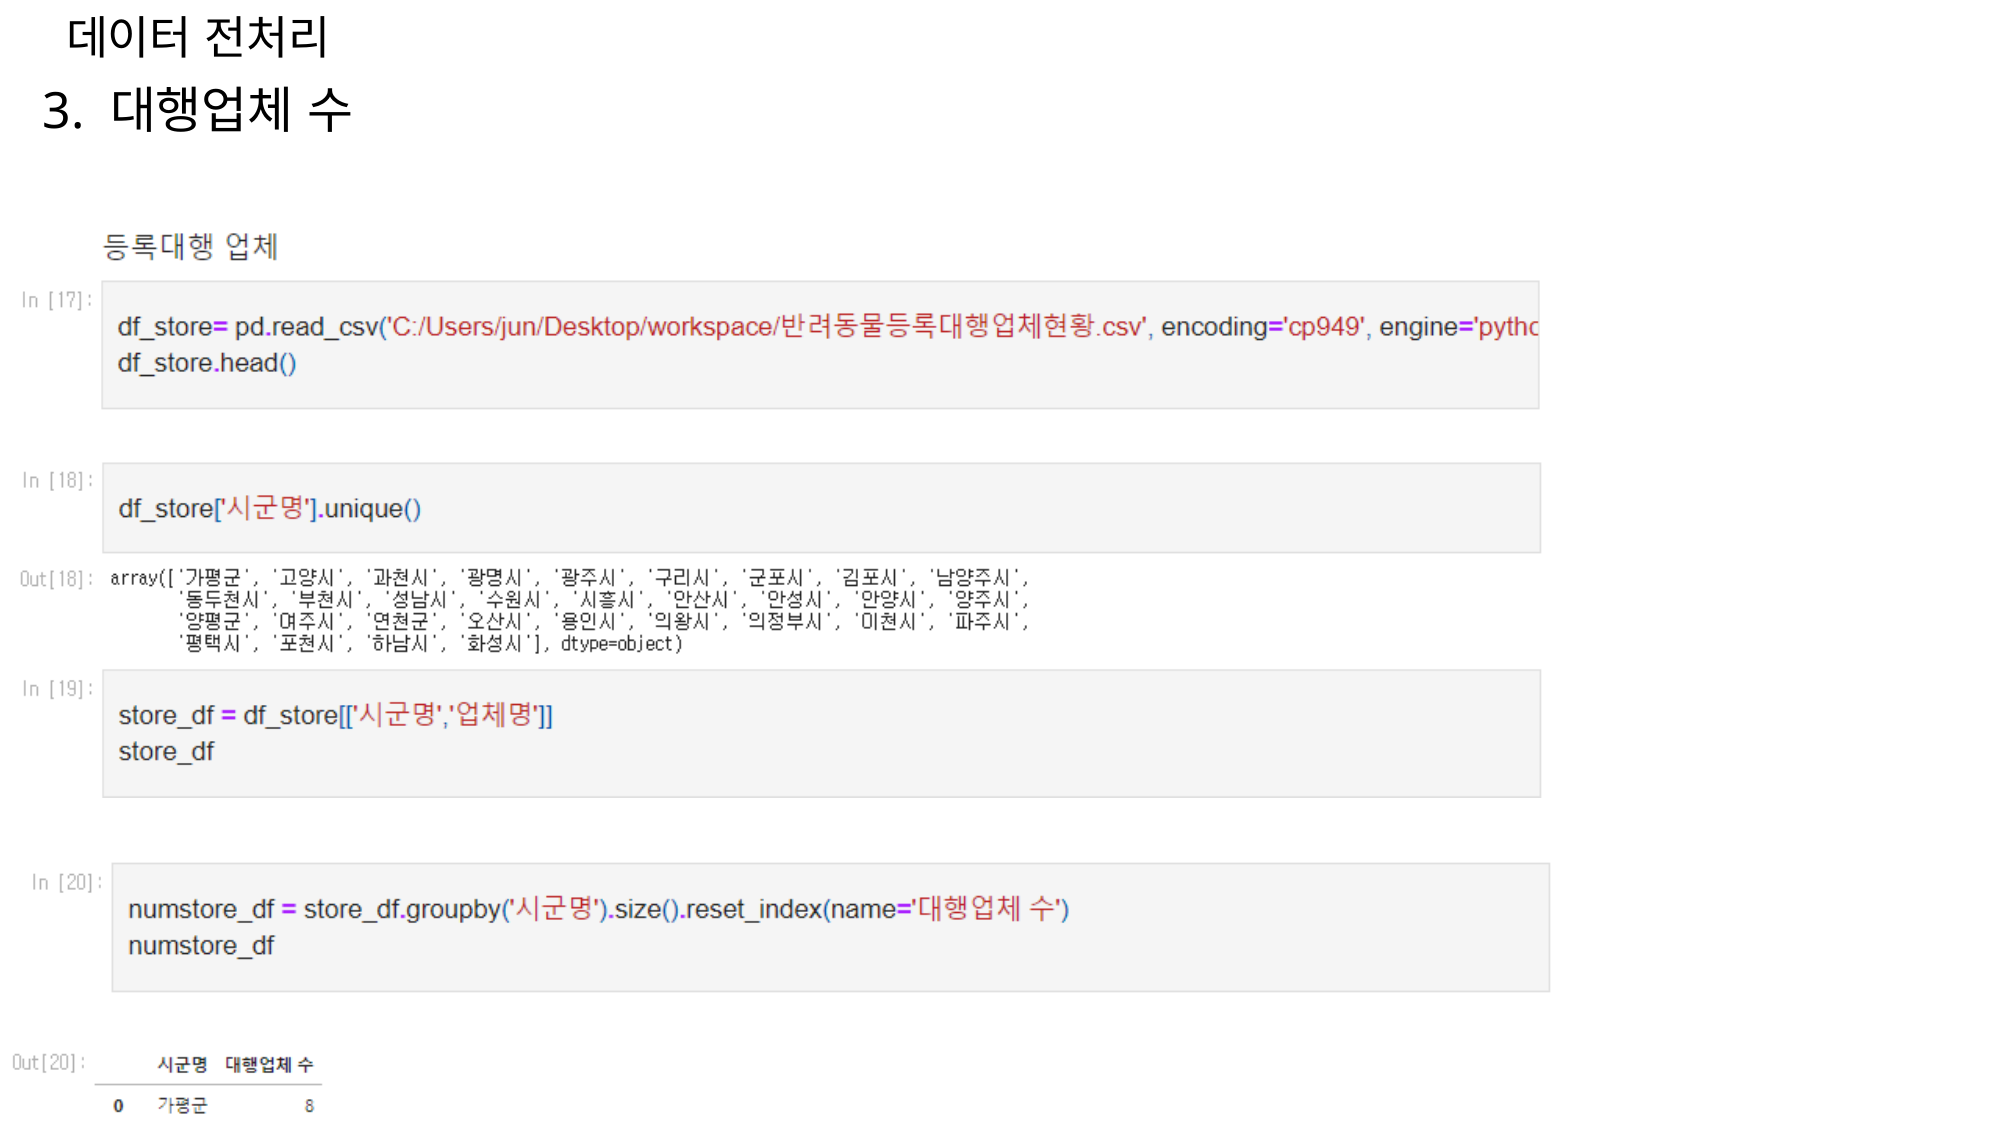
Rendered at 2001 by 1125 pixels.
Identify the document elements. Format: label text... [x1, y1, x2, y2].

picture [4, 433, 1554, 798]
picture [0, 207, 1554, 419]
picture [4, 1037, 349, 1125]
picture [4, 833, 1563, 1002]
text_box 데이터 전처리 3. 대행업체 수 [0, 7, 417, 207]
